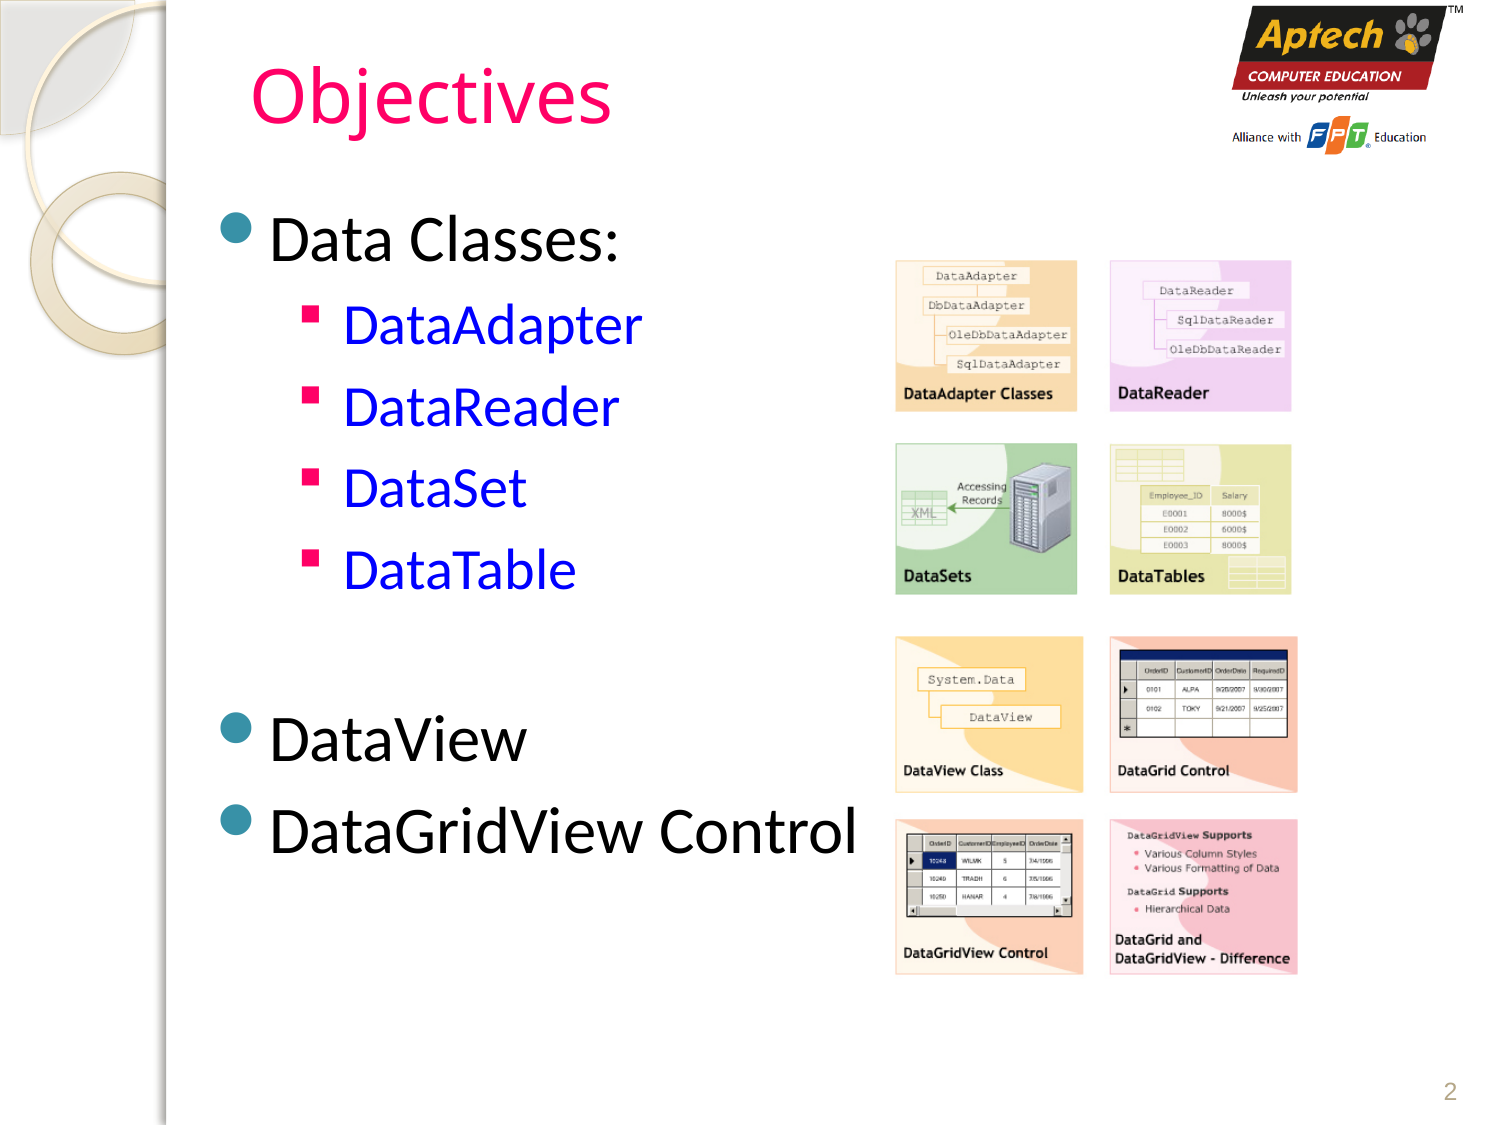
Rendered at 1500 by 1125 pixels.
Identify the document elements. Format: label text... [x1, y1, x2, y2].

picture [890, 632, 1301, 979]
picture [890, 257, 1296, 598]
slide_number 2 [1413, 1034, 1488, 1113]
title Objectives [234, 0, 1465, 188]
list Data Classes: DataAdapter DataReader DataSet DataTable DataView DataGridView Control [187, 187, 891, 1025]
